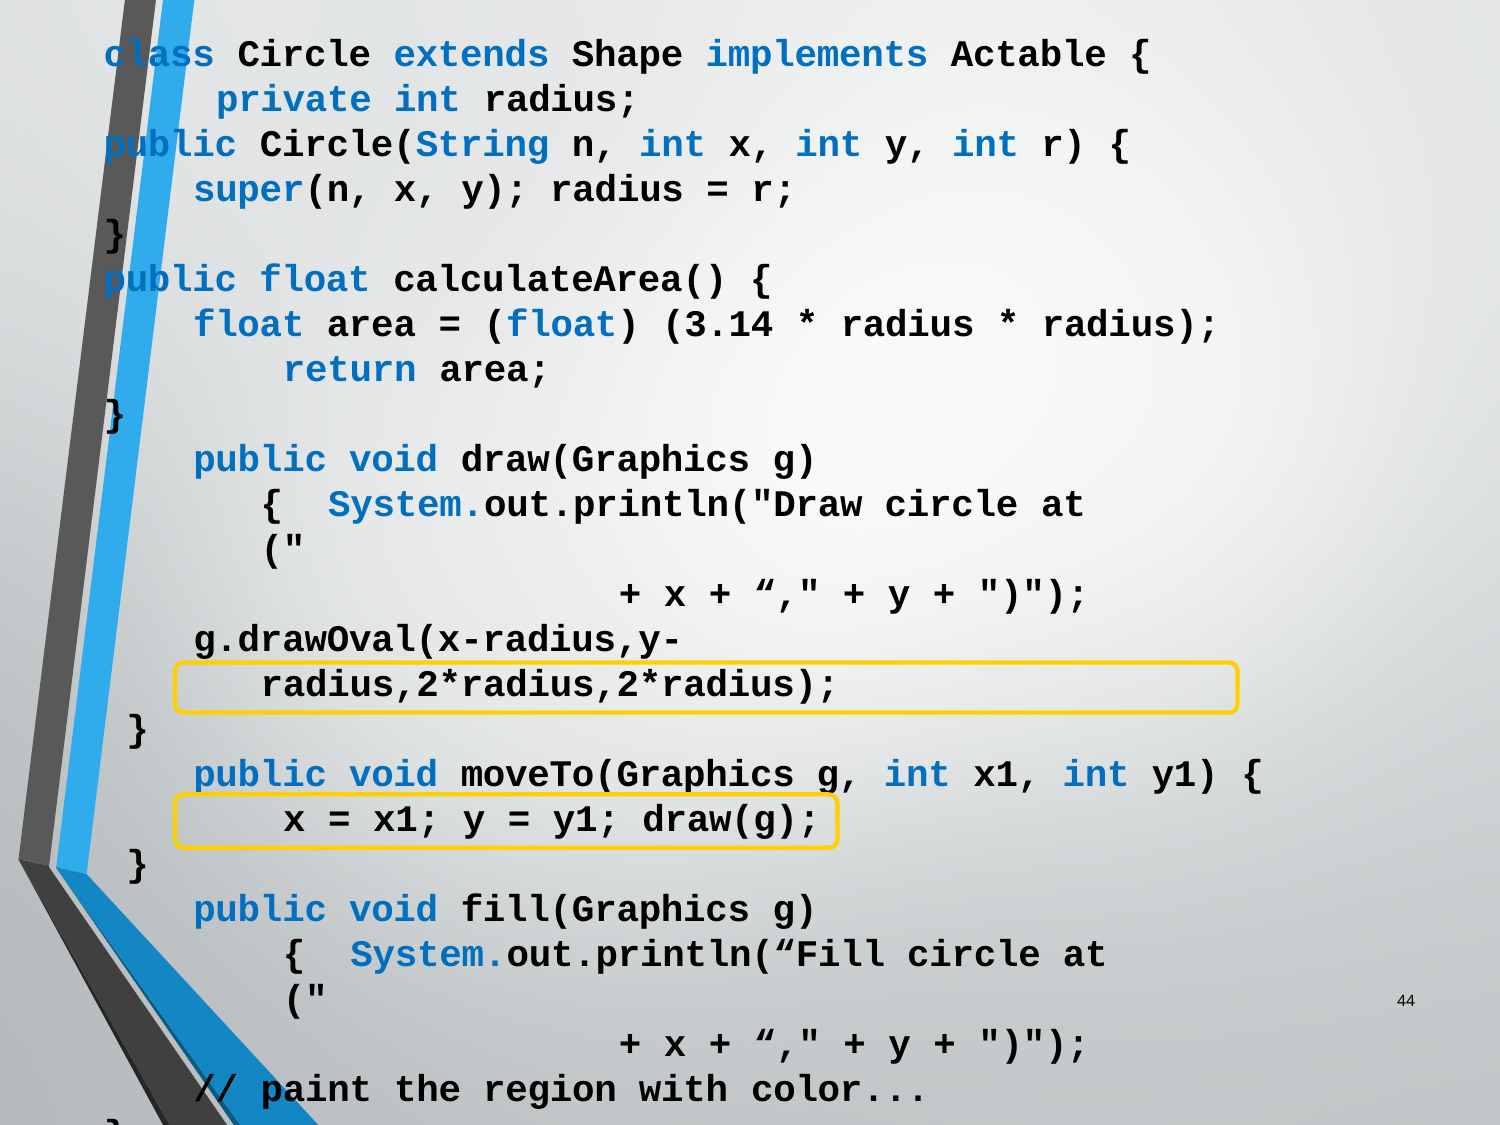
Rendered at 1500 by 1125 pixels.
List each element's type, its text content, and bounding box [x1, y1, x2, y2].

text_box [175, 794, 838, 848]
text_box class Circle extends Shape implements Actable { private int radius; public Circle(String n, int x, int y, int r) { super(n, x, y); radius = r; } public float calculateArea() { float area = (float) (3.14 * radius * radius); return area; } public void draw(Graphics g) { System.out.println("Draw circle at (" + x + “," + y + ")"); g.drawOval(x-radius,y-radius,2*radius,2*radius); } public void moveTo(Graphics g, int x1, int y1) { x = x1; y = y1; draw(g); } public void fill(Graphics g) { System.out.println(“Fill circle at (" + x + “," + y + ")"); // paint the region with color... } } [101, 26, 1338, 1125]
text_box [175, 662, 1238, 713]
slide_number 44 [1347, 668, 1416, 1125]
